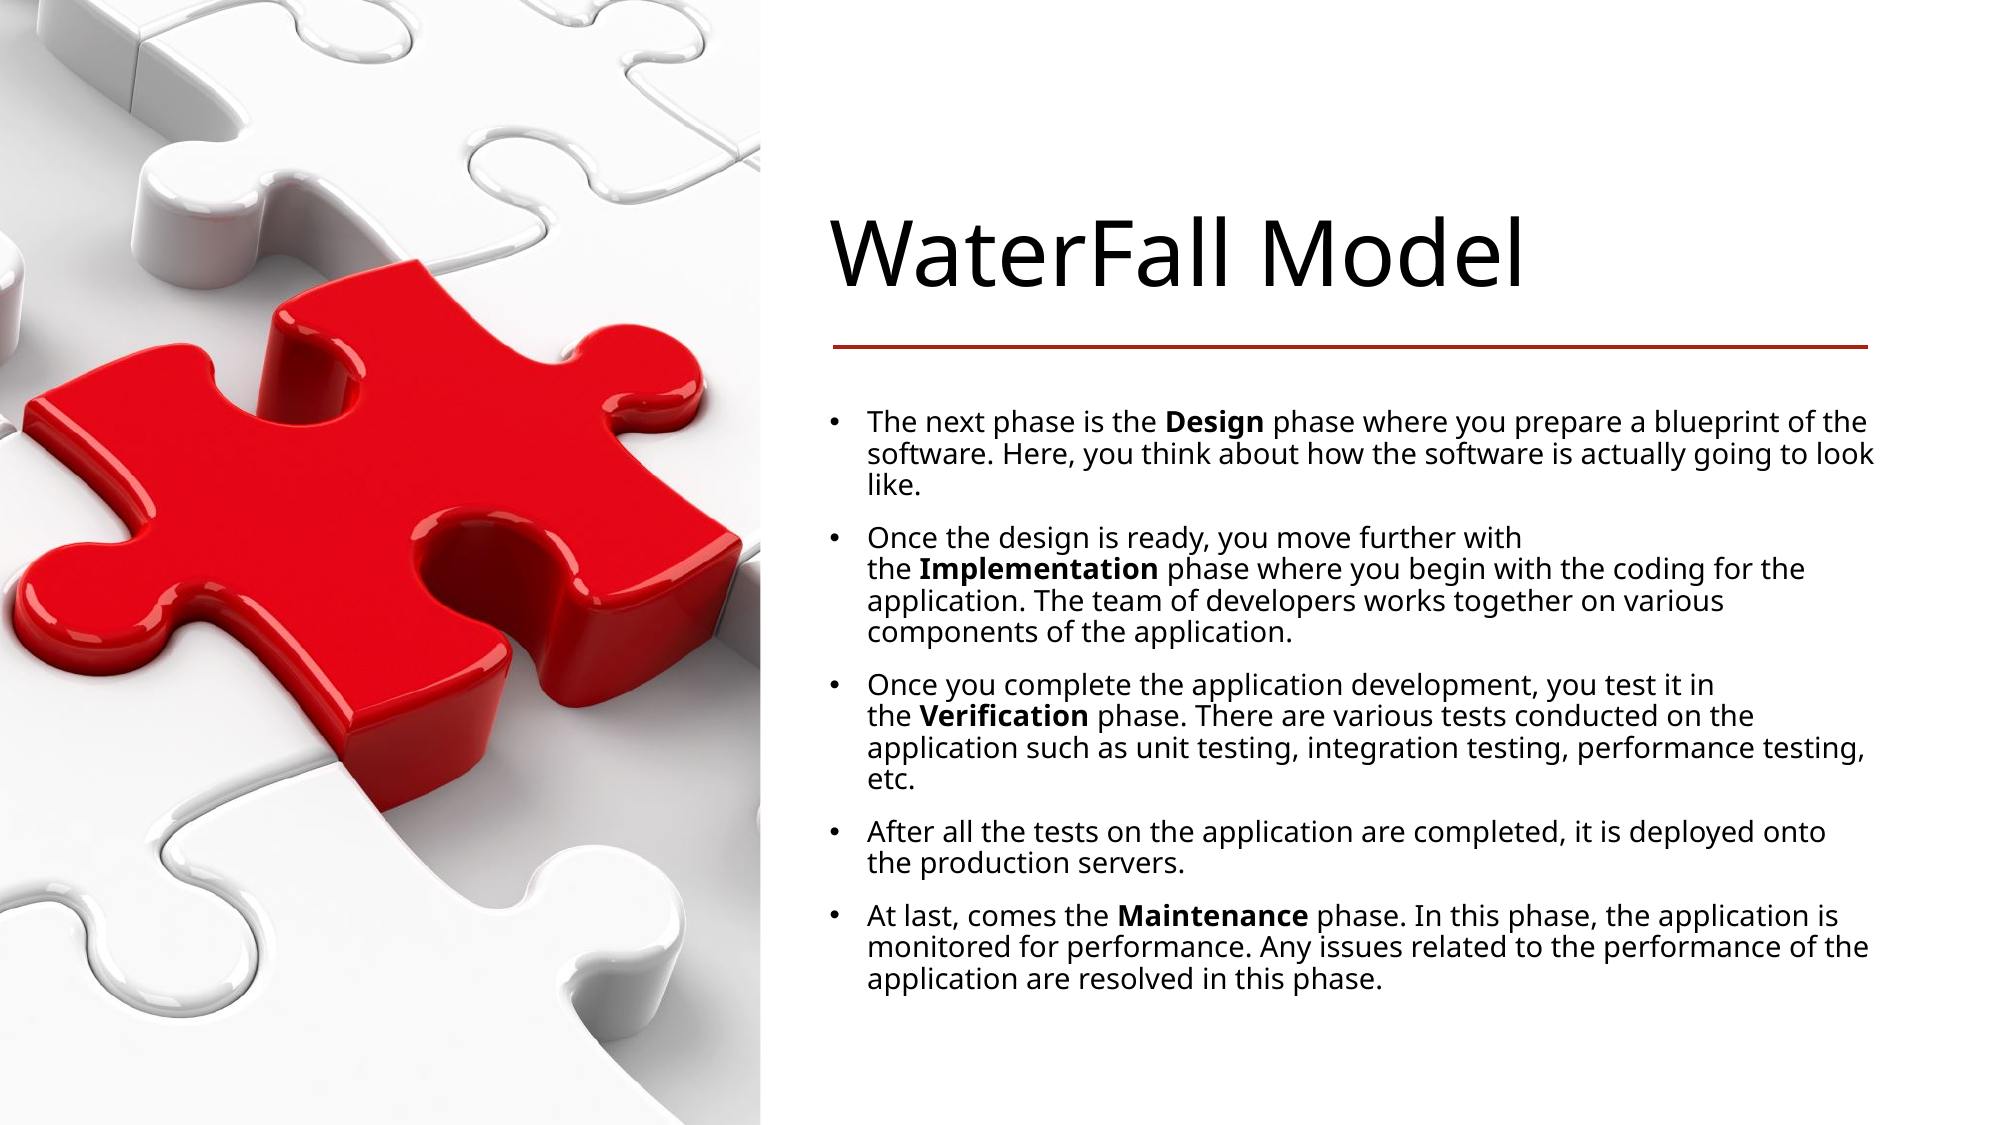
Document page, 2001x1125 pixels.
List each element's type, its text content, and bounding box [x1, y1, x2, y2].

picture [0, 0, 761, 1125]
title WaterFall Model [814, 103, 1895, 315]
list The next phase is the Design phase where you prepare a blueprint of the software. Here, you think about how the software is actually going to look like. Once the design is ready, you move further with the Implementation phase where you begin with the coding for the application. The team of developers works together on various components of the application. Once you complete the application development, you test it in the Verification phase. There are various tests conducted on the application such as unit testing, integration testing, performance testing, etc. After all the tests on the application are completed, it is deployed onto the production servers. At last, comes the Maintenance phase. In this phase, the application is monitored for performance. Any issues related to the performance of the application are resolved in this phase. [814, 399, 1895, 1021]
